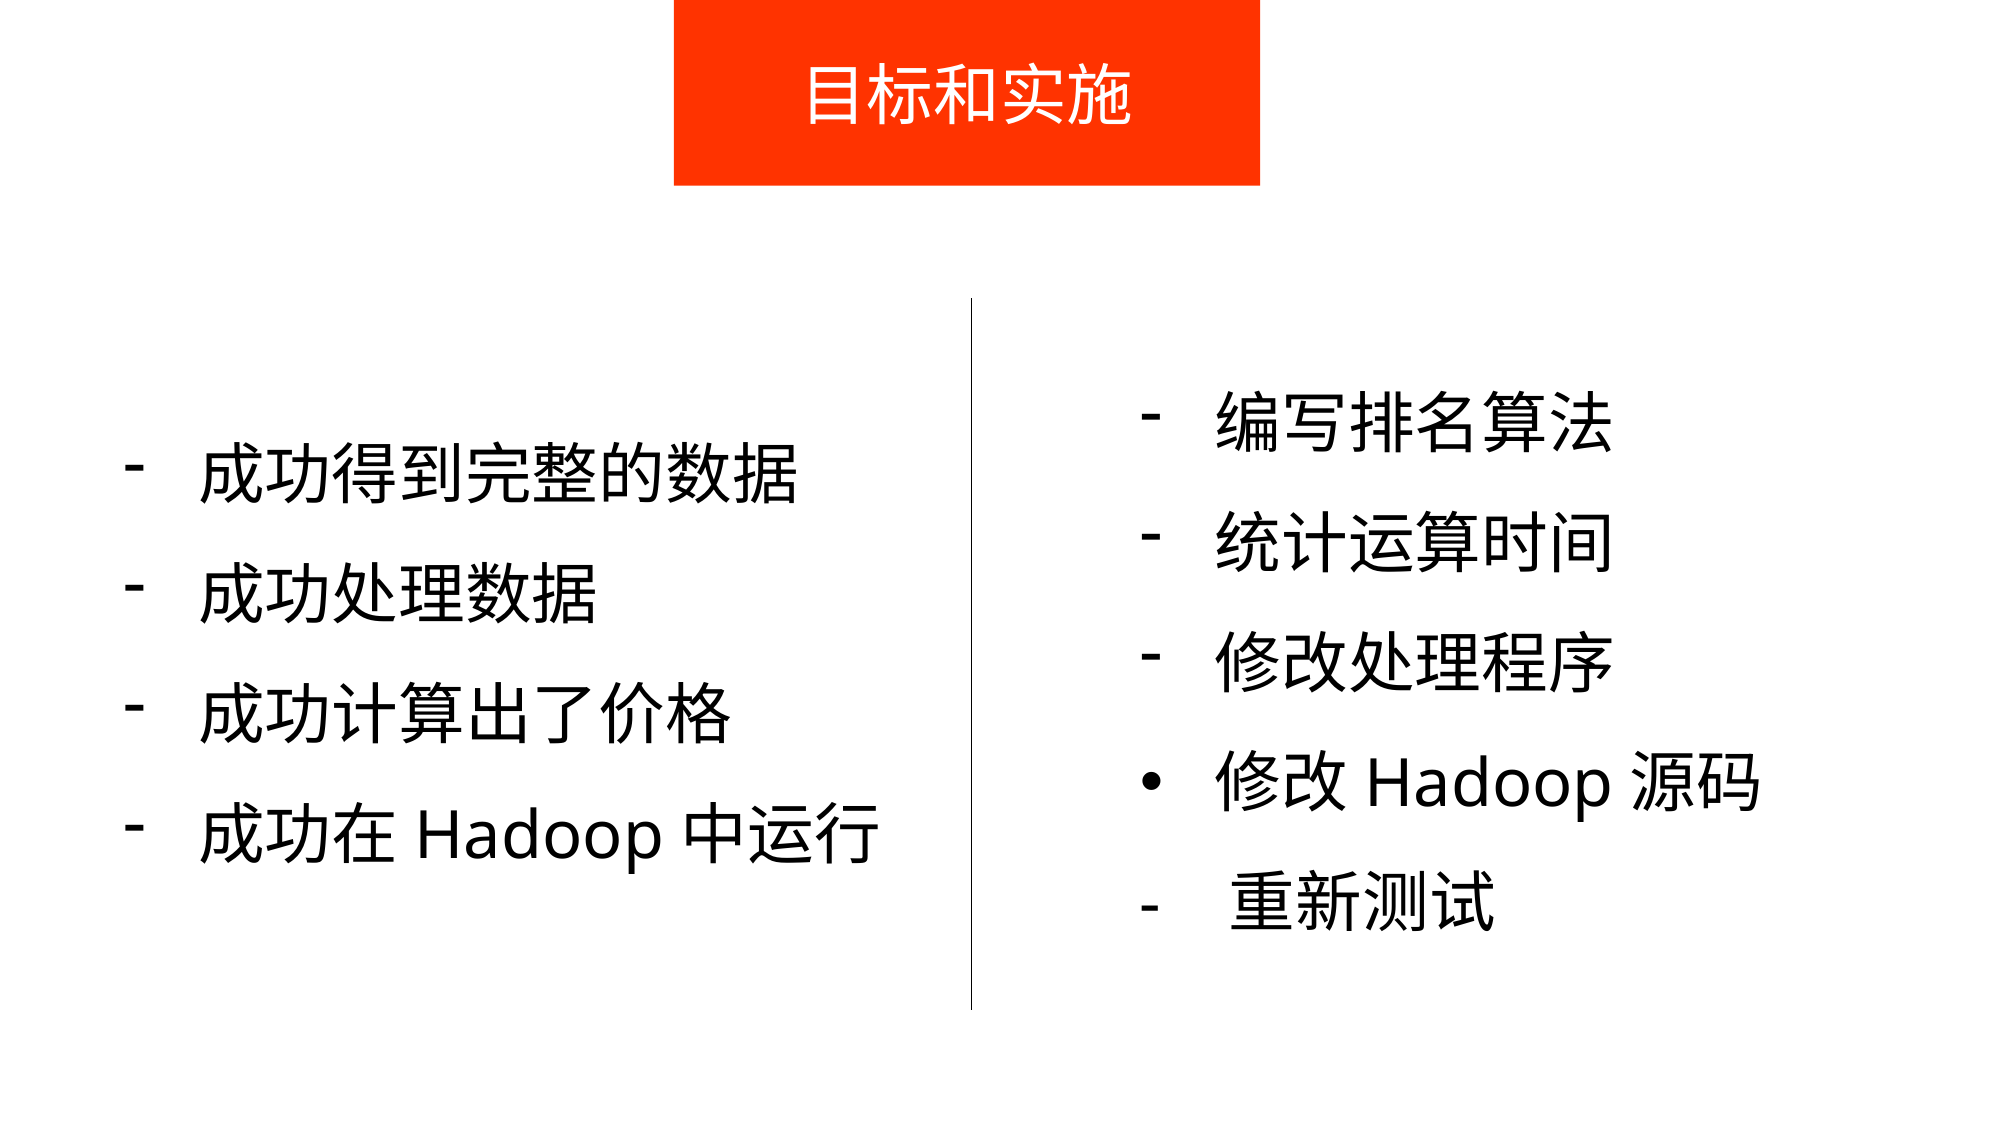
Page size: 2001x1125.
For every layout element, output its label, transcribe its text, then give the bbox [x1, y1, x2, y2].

text_box 编写排名算法 统计运算时间 修改处理程序 修改Hadoop源码 - 重新测试 [1124, 333, 1779, 948]
text_box 目标和实施 [673, 0, 1261, 187]
text_box 成功得到完整的数据 成功处理数据 成功计算出了价格 成功在Hadoop中运行 [108, 384, 896, 879]
